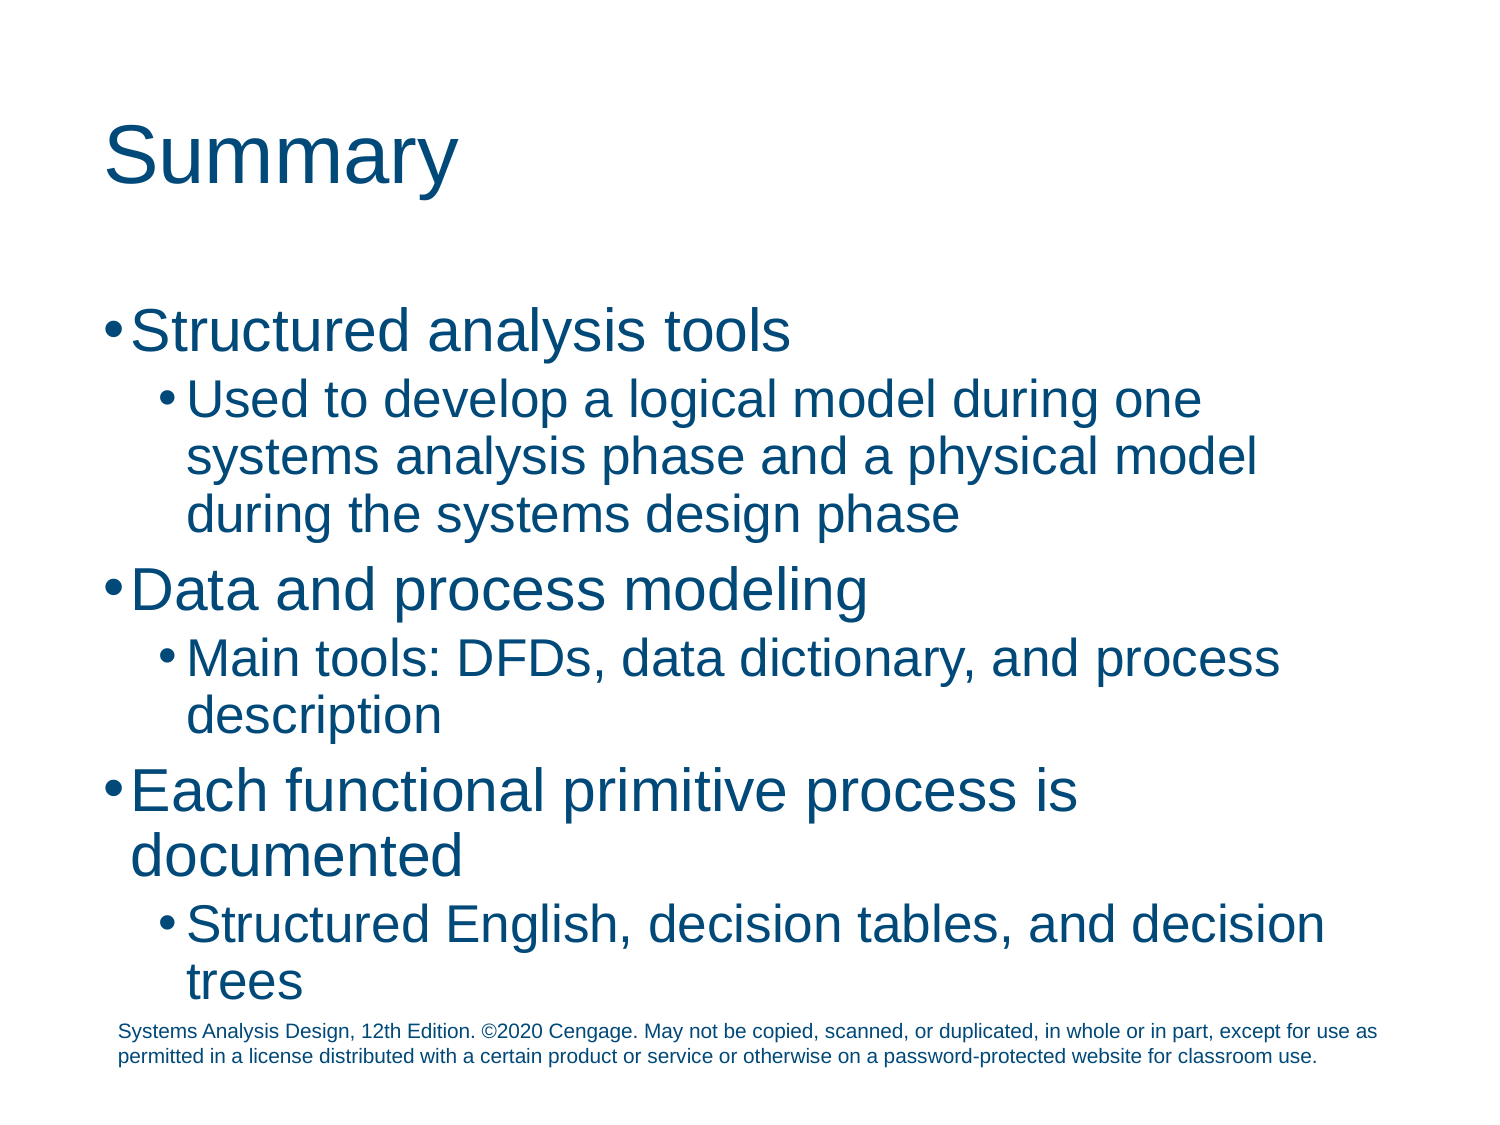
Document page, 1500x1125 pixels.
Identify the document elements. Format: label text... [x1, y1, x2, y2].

footer Systems Analysis Design, 12th Edition. ©2020 Cengage. May not be copied, scanned, or duplicated, in whole or in part, except for use as permitted in a license distributed with a certain product or service or otherwise on a password-protected website for classroom use. [103, 1009, 1397, 1070]
title Summary [103, 111, 1397, 243]
list Structured analysis tools Used to develop a logical model during one systems analysis phase and a physical model during the systems design phase Data and process modeling Main tools: DFDs, data dictionary, and process description Each functional primitive process is documented Structured English, decision tables, and decision trees [103, 299, 1397, 1009]
